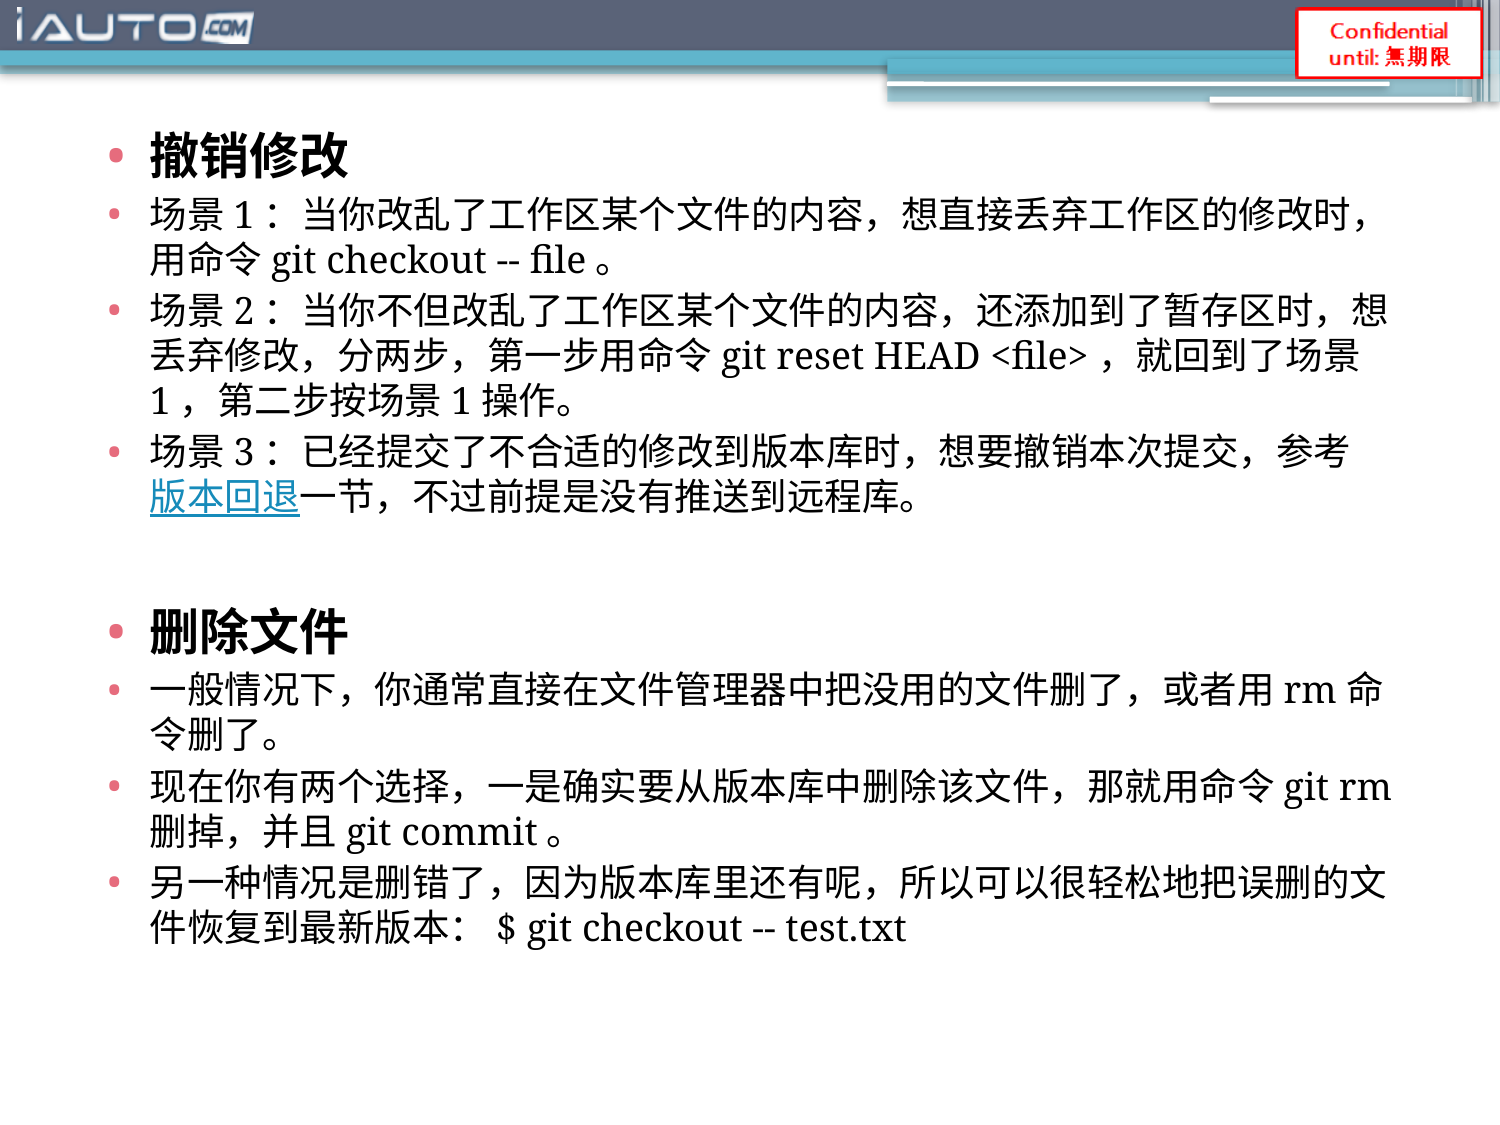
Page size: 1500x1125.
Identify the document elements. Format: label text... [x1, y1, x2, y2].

picture [17, 7, 254, 44]
picture [1295, 7, 1483, 79]
list 撤销修改 场景1：当你改乱了工作区某个文件的内容，想直接丢弃工作区的修改时，用命令git checkout -- file。 场景2：当你不但改乱了工作区某个文件的内容，还添加到了暂存区时，想丢弃修改，分两步，第一步用命令git reset HEAD <file>，就回到了场景1，第二步按场景1操作。 场景3：已经提交了不合适的修改到版本库时，想要撤销本次提交，参考版本回退一节，不过前提是没有推送到远程库。 删除文件 一般情况下，你通常直接在文件管理器中把没用的文件删了，或者用rm命令删了。 现在你有两个选择，一是确实要从版本库中删除该文件，那就用命令git rm删掉，并且git commit。 另一种情况是删错了，因为版本库里还有呢，所以可以很轻松地把误删的文件恢复到最新版本：$ git checkout -- test.txt [75, 117, 1425, 1079]
